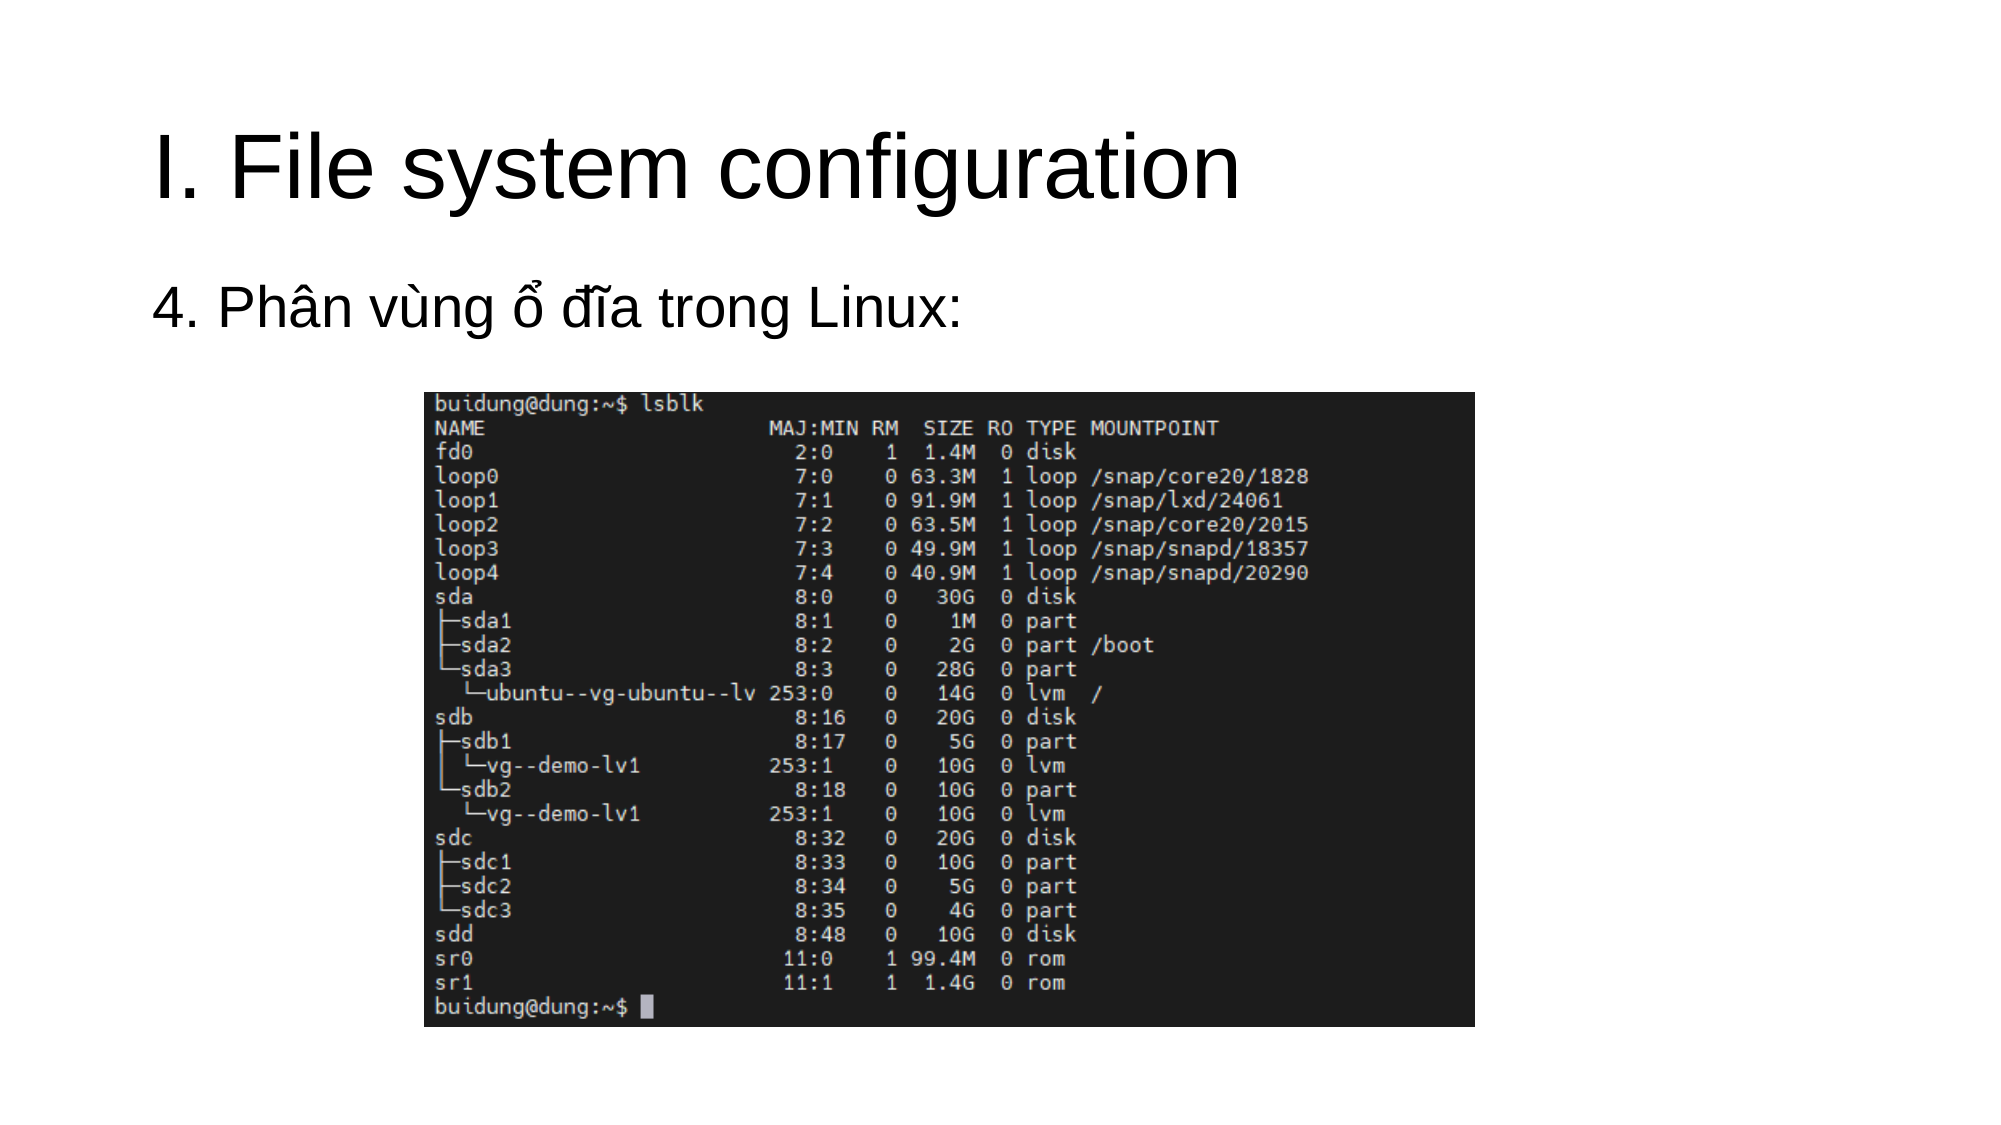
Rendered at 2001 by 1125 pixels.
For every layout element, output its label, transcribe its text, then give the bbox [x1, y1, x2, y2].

picture [424, 392, 1475, 1027]
title I. File system configuration [137, 59, 1863, 269]
list 4. Phân vùng ổ đĩa trong Linux: [137, 269, 1877, 1072]
